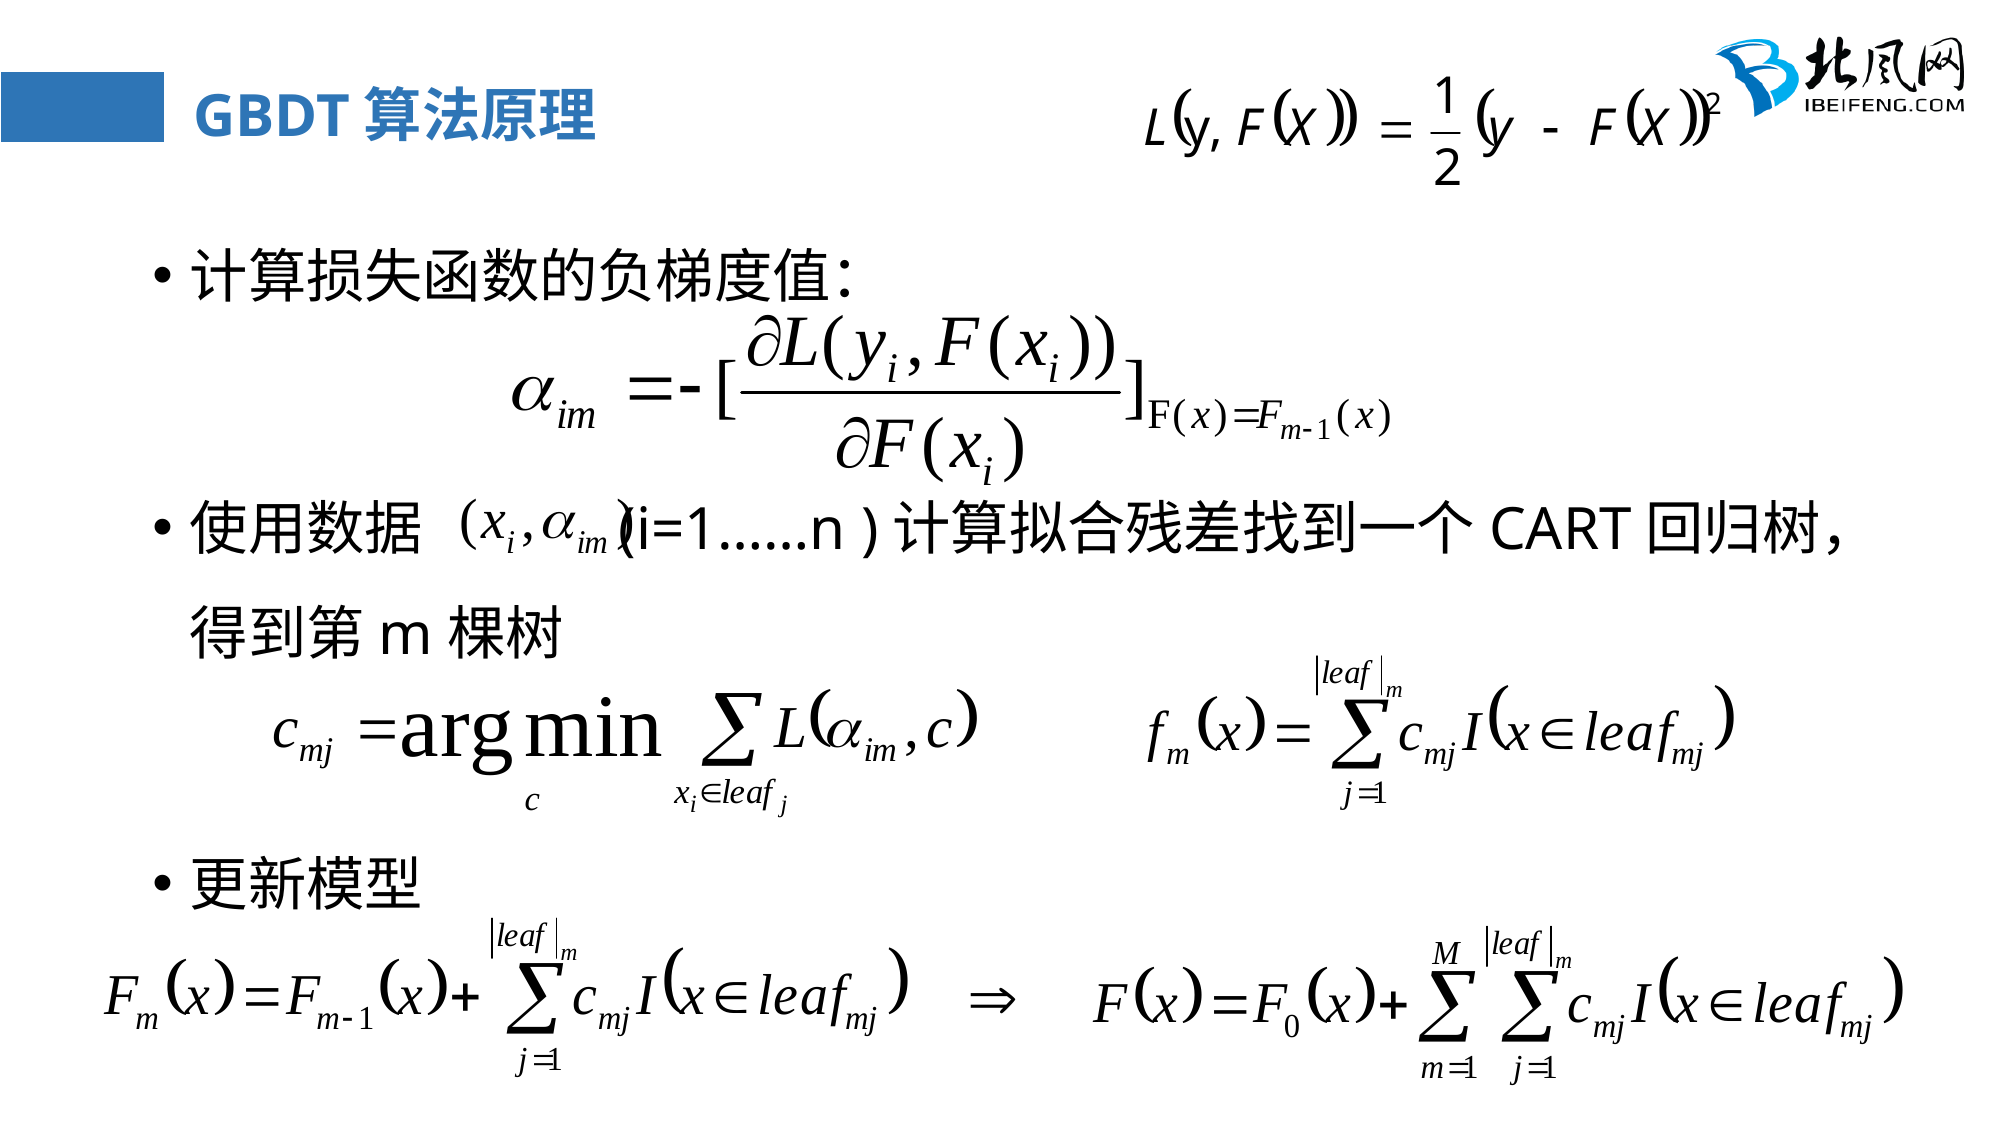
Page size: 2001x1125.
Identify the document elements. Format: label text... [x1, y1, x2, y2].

title GBDT算法原理 [178, 27, 1904, 208]
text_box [94, 904, 911, 1087]
list 计算损失函数的负梯度值： 使用数据 (i=1……n )计算拟合残差找到一个CART回归树，得到第m棵树 更新模型 [137, 196, 1863, 1014]
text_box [1083, 912, 1904, 1095]
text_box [1128, 642, 1737, 821]
picture [1904, 27, 1974, 119]
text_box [1136, 60, 1729, 197]
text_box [959, 971, 1041, 1036]
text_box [451, 481, 643, 568]
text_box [264, 677, 983, 832]
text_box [501, 296, 1406, 501]
